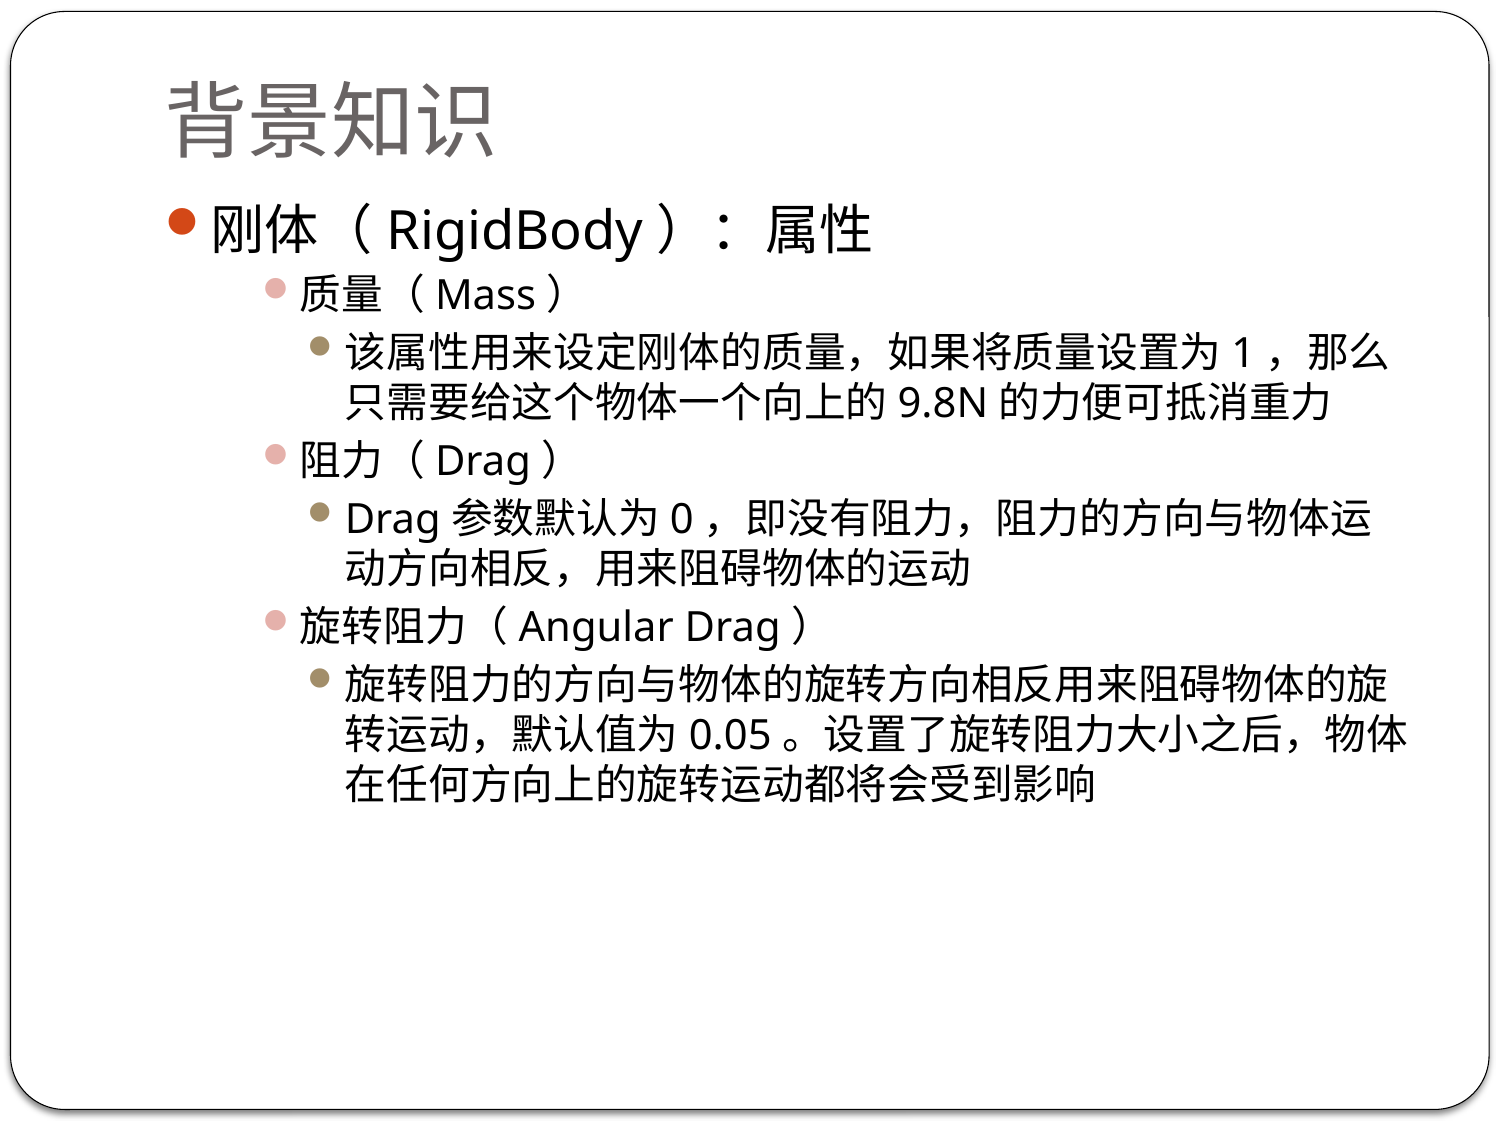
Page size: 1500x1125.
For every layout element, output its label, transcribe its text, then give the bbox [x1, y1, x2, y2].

title 背景知识 [150, 0, 1425, 183]
list 刚体（RigidBody）：属性 质量（Mass） 该属性用来设定刚体的质量，如果将质量设置为1，那么只需要给这个物体一个向上的9.8N的力便可抵消重力 阻力（Drag） Drag参数默认为0，即没有阻力，阻力的方向与物体运动方向相反，用来阻碍物体的运动 旋转阻力（Angular Drag） 旋转阻力的方向与物体的旋转方向相反用来阻碍物体的旋转运动，默认值为0.05。设置了旋转阻力大小之后，物体在任何方向上的旋转运动都将会受到影响 [150, 187, 1425, 938]
